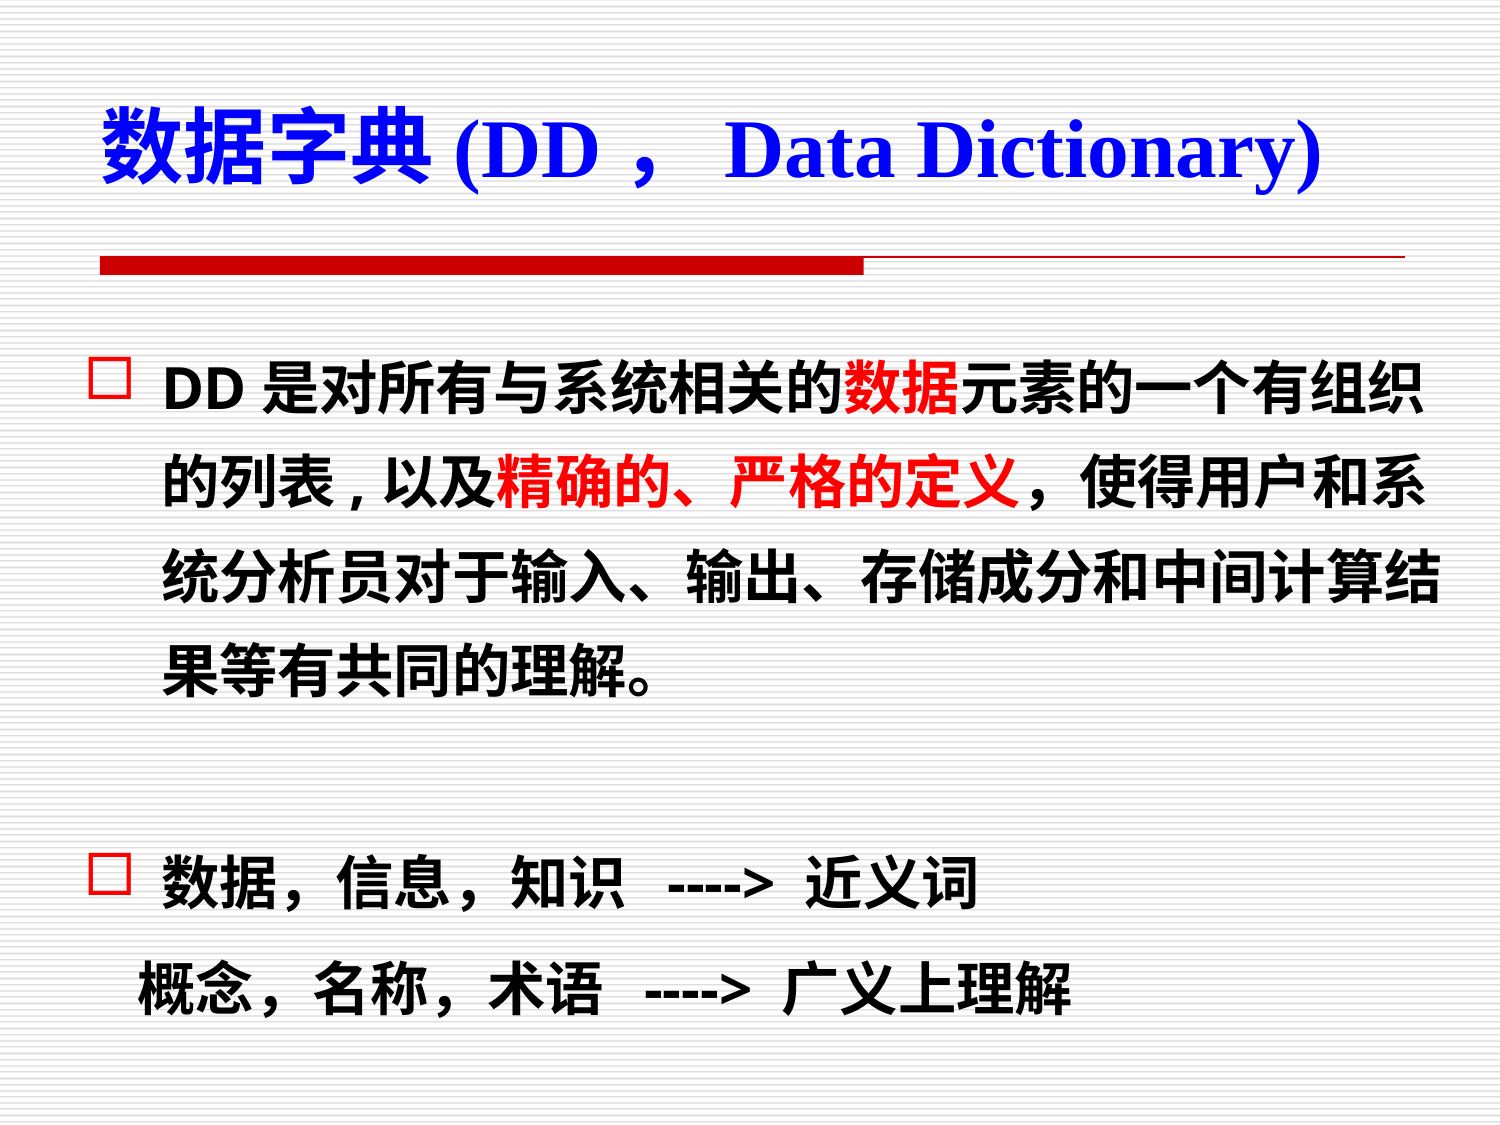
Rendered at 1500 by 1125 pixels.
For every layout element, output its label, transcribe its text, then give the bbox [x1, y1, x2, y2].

text_box DD是对所有与系统相关的数据元素的一个有组织的列表,以及精确的、严格的定义，使得用户和系统分析员对于输入、输出、存储成分和中间计算结果等有共同的理解。 数据，信息，知识 ----> 近义词 概念，名称，术语 ----> 广义上理解 [68, 318, 1474, 1058]
text_box 数据字典(DD，Data Dictionary) [85, 75, 1500, 213]
picture [0, 0, 1500, 1125]
